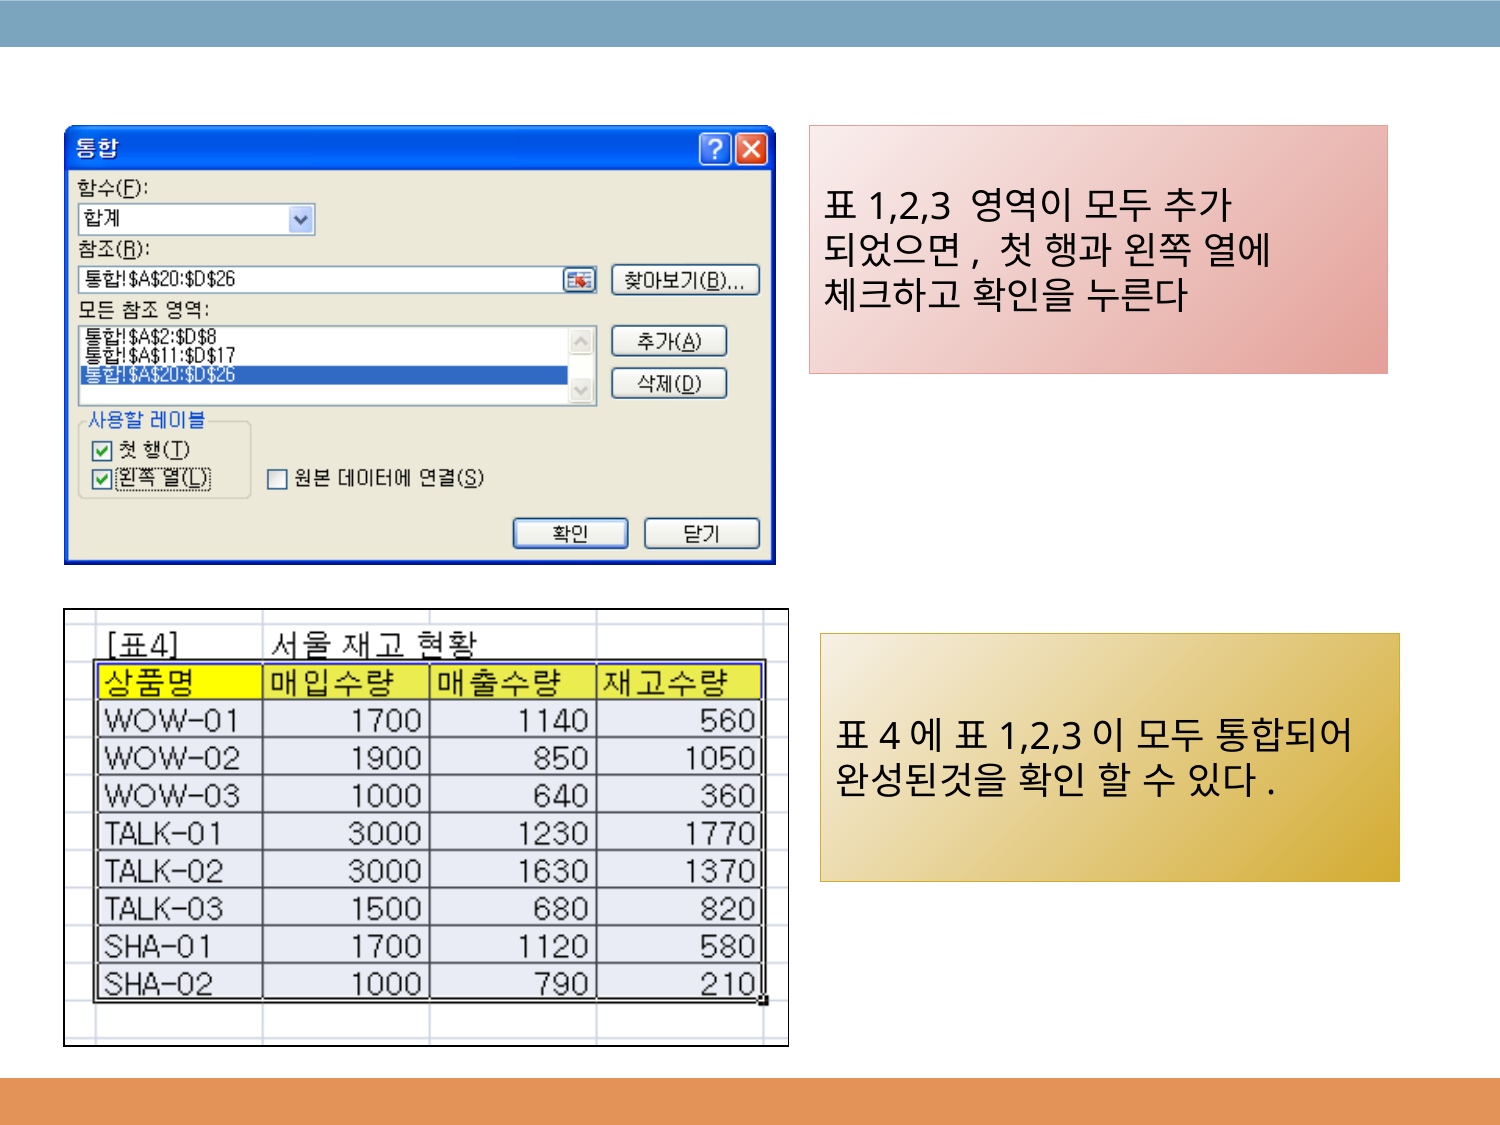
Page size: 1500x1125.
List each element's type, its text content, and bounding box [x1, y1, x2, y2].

picture [64, 609, 788, 1046]
text_box 표1,2,3 영역이 모두 추가 되었으면, 첫 행과 왼쪽 열에 체크하고 확인을 누른다 [809, 125, 1388, 374]
text_box 표4에 표1,2,3이 모두 통합되어 완성된것을 확인 할 수 있다. [820, 633, 1400, 882]
picture [64, 125, 776, 565]
